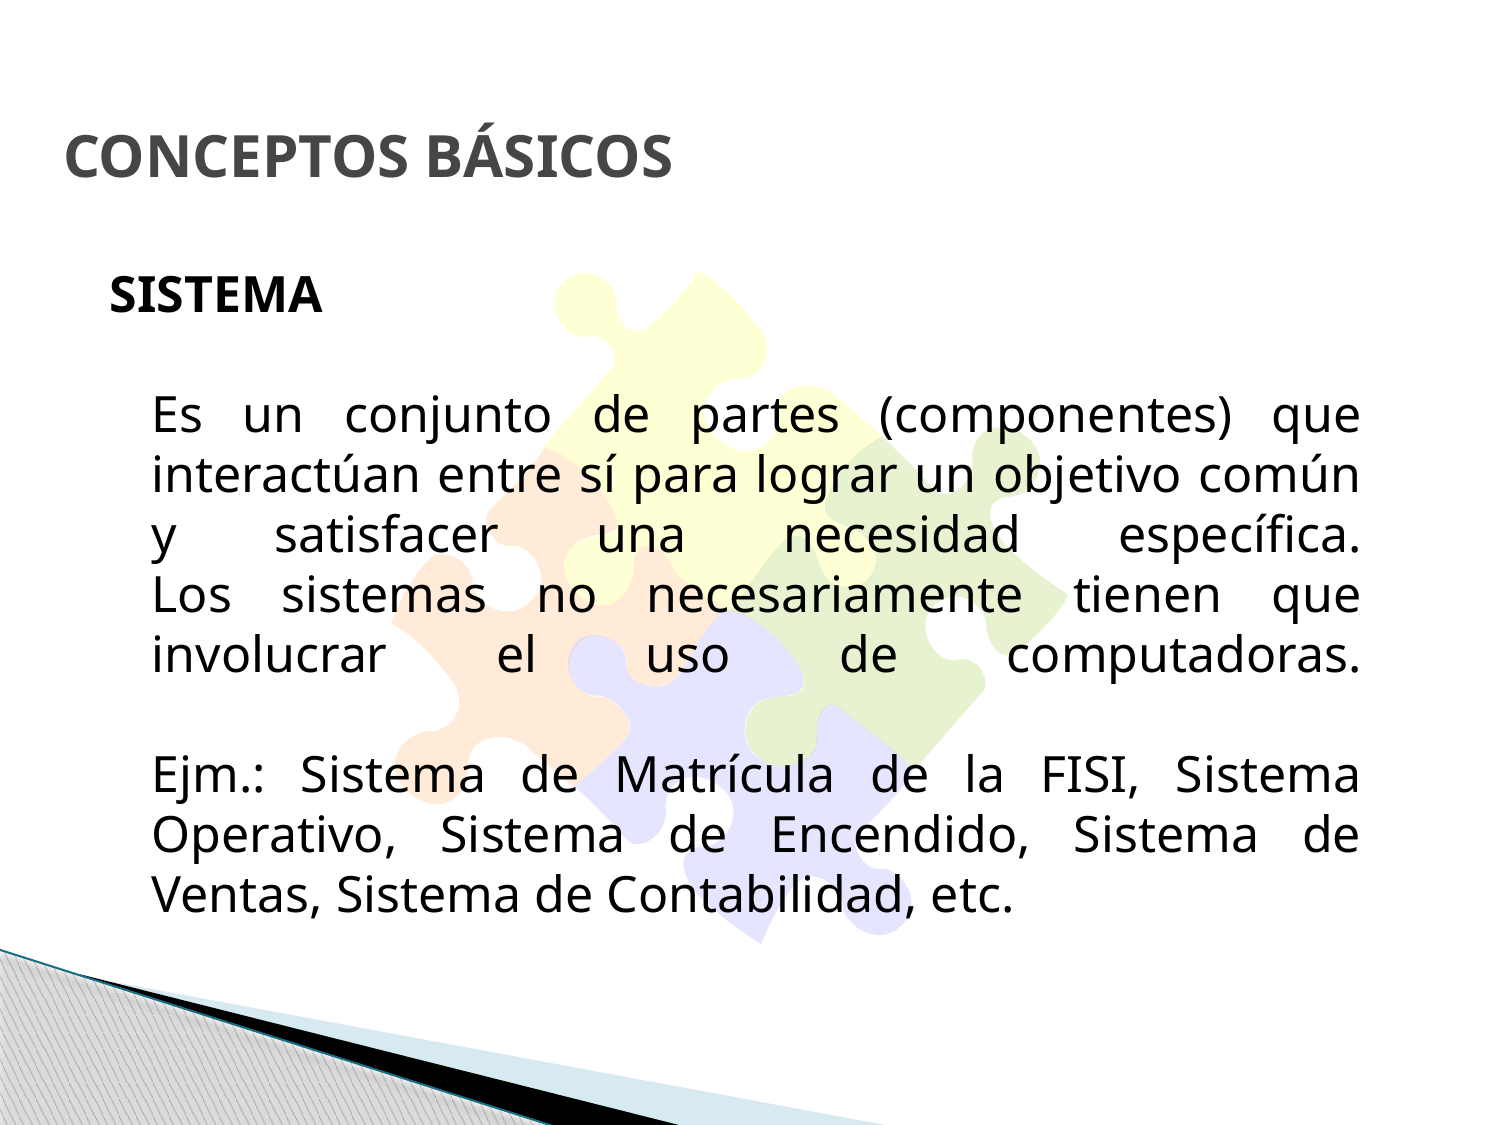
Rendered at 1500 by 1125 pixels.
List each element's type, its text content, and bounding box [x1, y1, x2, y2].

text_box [380, 281, 1060, 956]
title CONCEPTOS BÁSICOS [48, 101, 1400, 197]
list SISTEMA Es un conjunto de partes (componentes) que interactúan entre sí para lograr un objetivo común y satisfacer una necesidad específica. Los sistemas no necesariamente tienen que involucrar el uso de computadoras. Ejm.: Sistema de Matrícula de la FISI, Sistema Operativo, Sistema de Encendido, Sistema de Ventas, Sistema de Contabilidad, etc. [76, 255, 1377, 981]
